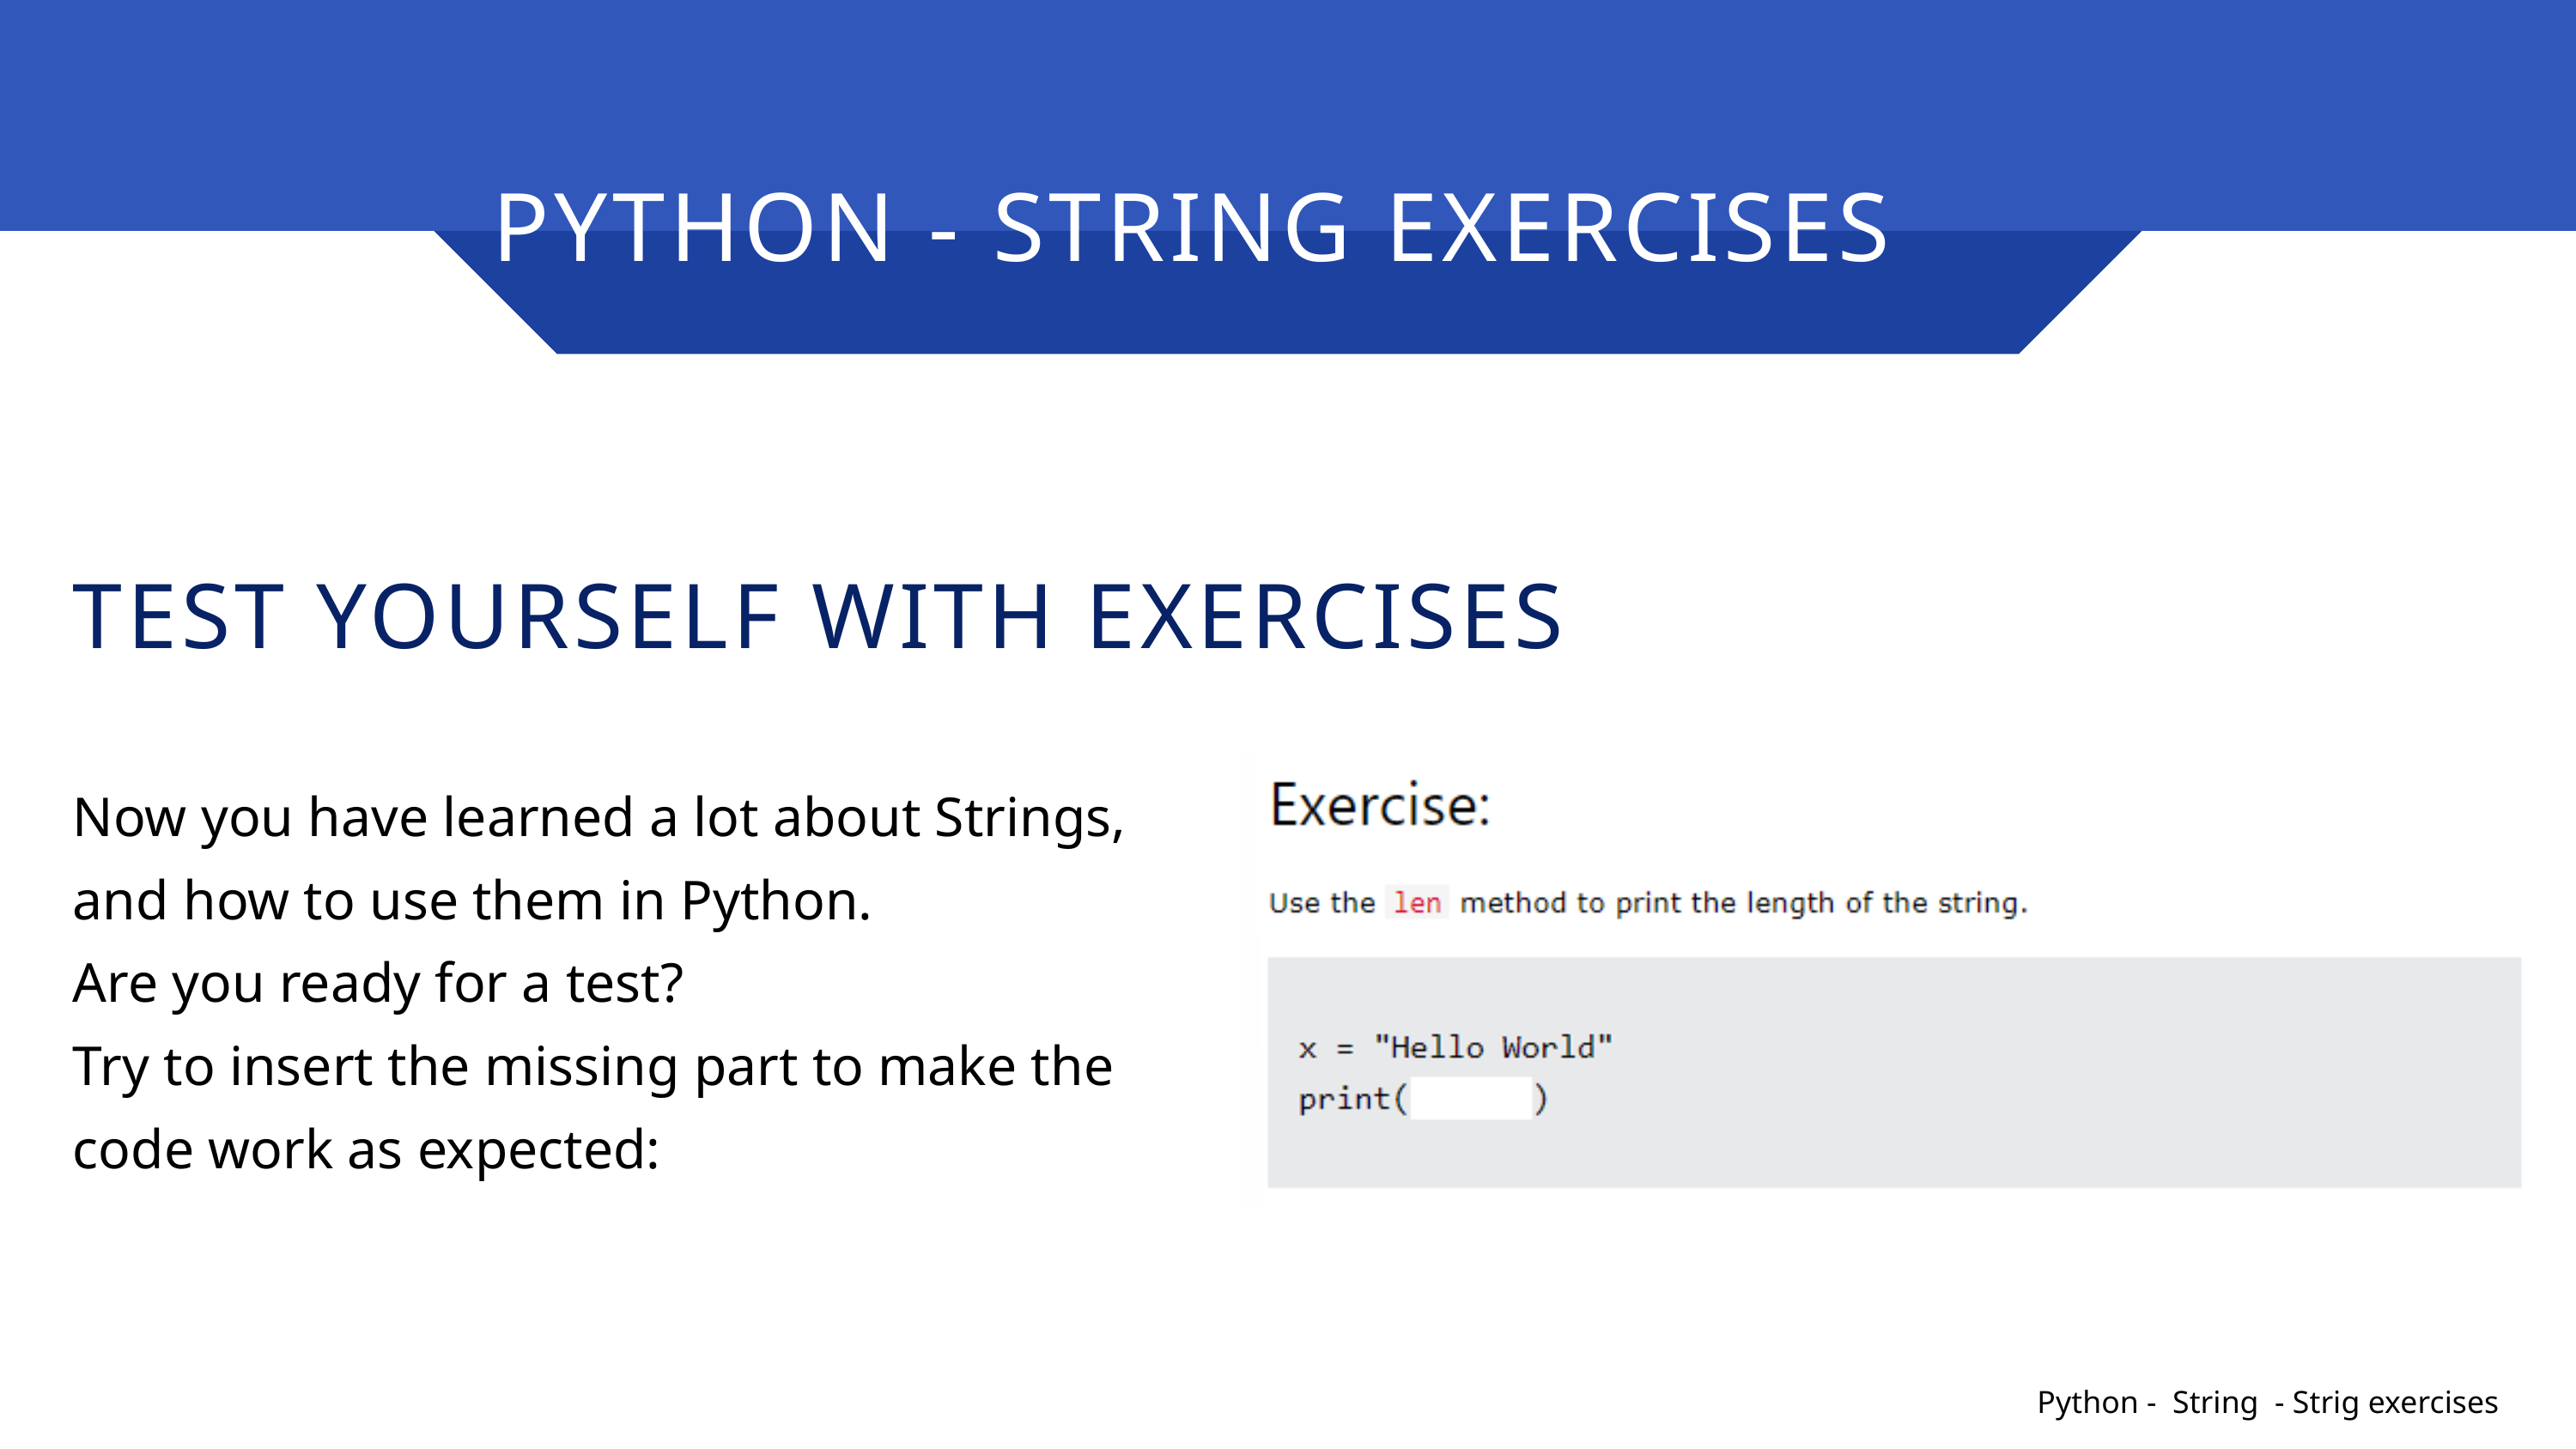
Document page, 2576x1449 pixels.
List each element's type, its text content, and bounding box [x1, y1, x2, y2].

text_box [0, 0, 2576, 231]
text_box TEST YOURSELF WITH EXERCISES [72, 559, 1820, 667]
text_box PYTHON - STRING EXERCISES [493, 240, 2252, 379]
text_box Python - String - Strig exercises [1960, 1376, 2576, 1420]
text_box Now you have learned a lot about Strings, and how to use them in Python. Are you ready for a test? Try to insert the missing part to make the code work as expected: [73, 763, 1218, 1179]
picture [1240, 749, 2552, 1208]
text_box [429, 240, 2147, 355]
